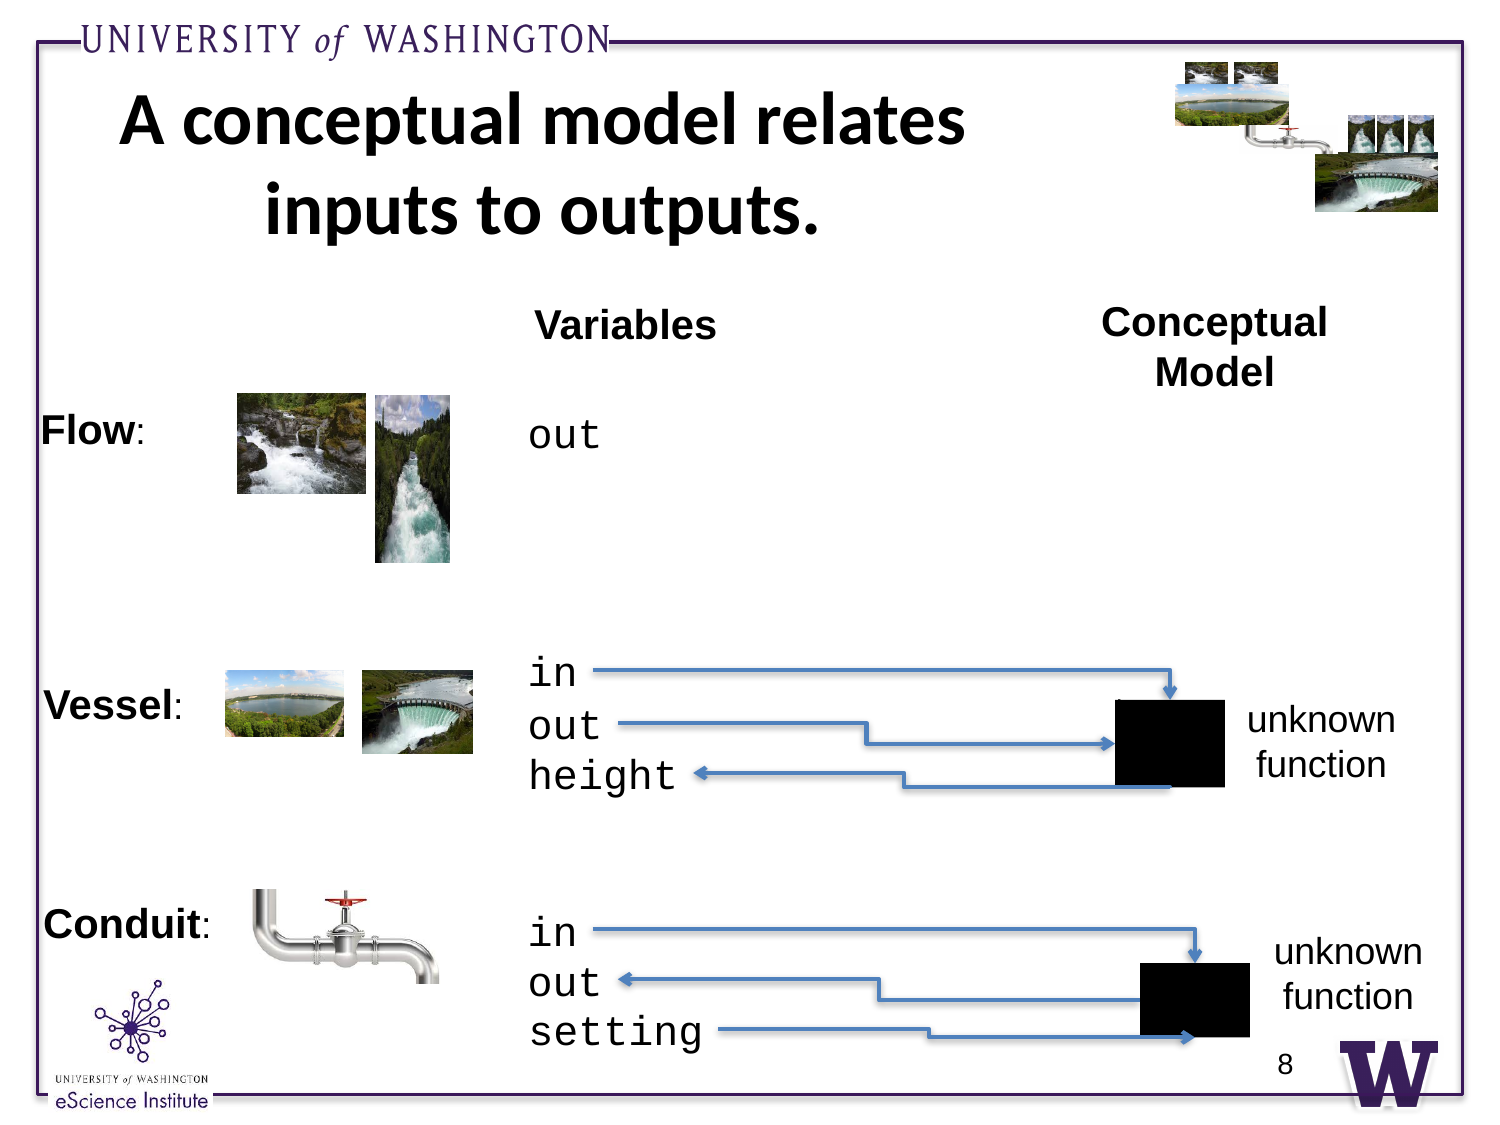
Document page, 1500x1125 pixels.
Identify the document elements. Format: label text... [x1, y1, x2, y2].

text_box unknown function [1231, 687, 1412, 793]
text_box Vessel: [28, 670, 199, 736]
text_box [1114, 699, 1226, 788]
text_box out [513, 946, 618, 1012]
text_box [618, 723, 1116, 744]
picture [362, 670, 474, 754]
slide_number 8 [1262, 1037, 1350, 1098]
text_box in [512, 896, 593, 962]
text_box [719, 1029, 1196, 1038]
text_box height [513, 740, 694, 806]
picture [81, 24, 609, 61]
text_box Variables [519, 291, 733, 356]
text_box setting [513, 1009, 719, 1062]
picture [241, 889, 450, 984]
text_box Conduit: [28, 889, 227, 955]
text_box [593, 670, 1171, 701]
picture [374, 395, 451, 563]
text_box Conceptual Model [1086, 287, 1344, 403]
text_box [1174, 62, 1438, 213]
picture [1350, 1041, 1438, 1093]
text_box [1139, 962, 1251, 1038]
picture [48, 978, 213, 1113]
text_box unknown function [1258, 919, 1439, 1025]
picture [1340, 1096, 1438, 1107]
text_box Flow: [25, 395, 161, 461]
text_box out [513, 690, 618, 740]
picture [237, 393, 366, 494]
text_box in [512, 637, 593, 703]
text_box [618, 979, 1141, 1001]
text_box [693, 773, 1171, 788]
picture [224, 670, 344, 737]
title A conceptual model relates inputs to outputs. [50, 62, 1038, 200]
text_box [592, 929, 1196, 964]
text_box out [513, 399, 618, 465]
